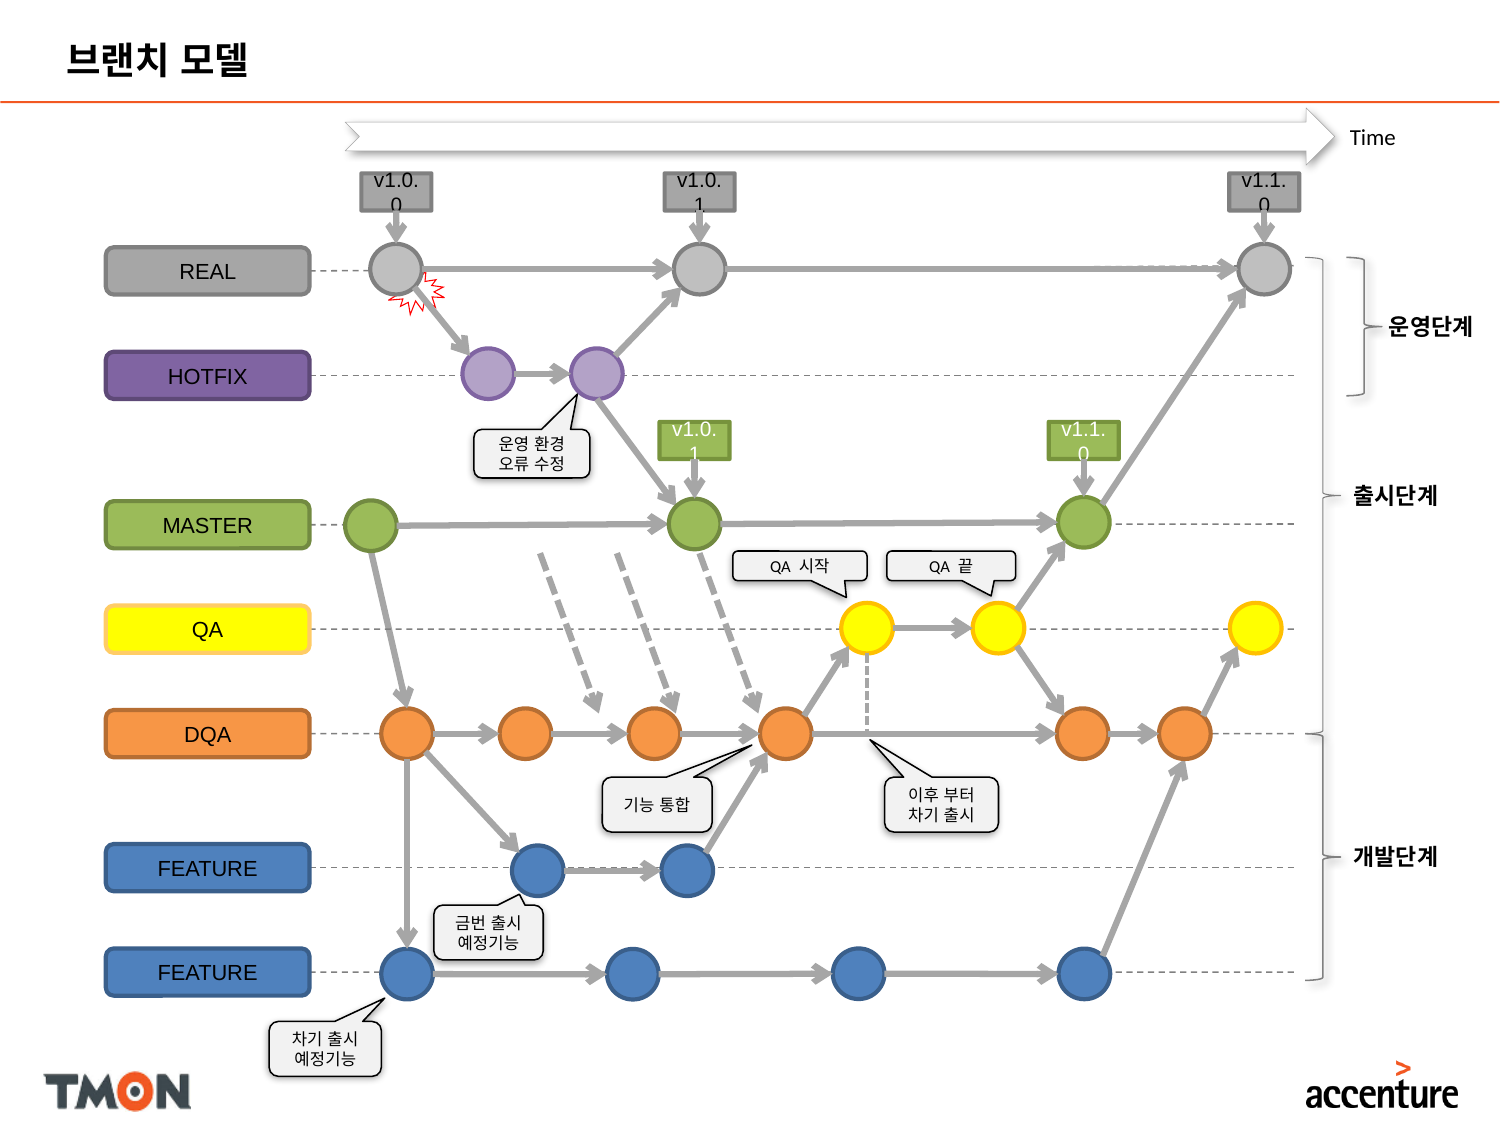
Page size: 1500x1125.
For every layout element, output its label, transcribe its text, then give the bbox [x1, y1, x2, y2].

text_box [1016, 645, 1065, 717]
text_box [1202, 645, 1238, 717]
text_box [1158, 741, 1212, 761]
text_box [1157, 706, 1213, 732]
text_box [1229, 637, 1283, 656]
text_box [1236, 242, 1292, 264]
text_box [309, 265, 1297, 272]
text_box REAL [103, 245, 312, 297]
text_box DQA [103, 707, 312, 760]
text_box [659, 843, 715, 867]
text_box [344, 533, 398, 553]
text_box [666, 496, 723, 522]
text_box [388, 295, 408, 307]
text_box QA 시작 [735, 550, 868, 599]
text_box [380, 741, 434, 761]
text_box [605, 946, 661, 971]
text_box [1056, 495, 1112, 522]
text_box [343, 105, 1335, 168]
text_box [462, 384, 514, 402]
text_box [626, 719, 683, 732]
text_box FEATURE [103, 946, 312, 998]
text_box [1346, 256, 1374, 397]
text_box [1016, 539, 1066, 611]
text_box [832, 981, 885, 1002]
text_box FEATURE [103, 841, 312, 894]
text_box [1305, 741, 1338, 982]
text_box 출시단계 [1338, 474, 1454, 517]
text_box [571, 384, 623, 401]
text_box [614, 286, 682, 356]
text_box [379, 947, 435, 971]
text_box v1.0.1 [662, 171, 737, 213]
text_box [497, 706, 554, 732]
text_box 기능 통합 [736, 744, 753, 750]
text_box 개발단계 [1338, 835, 1454, 878]
text_box v1.0.1 [681, 419, 732, 462]
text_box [539, 552, 600, 714]
text_box [420, 281, 436, 285]
text_box [380, 981, 434, 1002]
title 브랜치 모델 [51, 22, 1448, 98]
picture [41, 1070, 191, 1112]
text_box v1.1.0 [1227, 171, 1302, 213]
text_box [343, 498, 399, 522]
text_box 운영 환경 오류 수정 [473, 393, 591, 479]
text_box [1305, 256, 1338, 735]
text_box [370, 637, 408, 709]
text_box QA [103, 603, 312, 655]
text_box 금번 출시 예정기능 [433, 893, 545, 961]
text_box v1.0.0 [359, 171, 434, 213]
text_box [1054, 706, 1111, 732]
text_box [370, 550, 408, 628]
text_box Time [1335, 115, 1412, 158]
text_box [1058, 981, 1112, 1002]
text_box [379, 706, 435, 732]
text_box [660, 877, 715, 899]
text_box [1102, 758, 1186, 957]
text_box [510, 843, 566, 867]
text_box QA 끝 [886, 550, 1011, 597]
text_box [569, 346, 625, 374]
text_box [1058, 533, 1110, 550]
text_box [1056, 741, 1110, 762]
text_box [1101, 286, 1247, 505]
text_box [425, 751, 520, 854]
text_box MASTER [103, 499, 312, 551]
text_box [668, 533, 721, 552]
text_box [839, 600, 895, 628]
text_box [830, 946, 887, 971]
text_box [616, 552, 677, 714]
text_box [510, 877, 565, 899]
text_box 운영단계 [1374, 305, 1489, 348]
text_box 이후 부터 차기 출시 [871, 742, 1000, 833]
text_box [705, 751, 768, 854]
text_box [803, 645, 849, 717]
text_box [627, 741, 681, 762]
text_box [972, 637, 1025, 656]
text_box [672, 242, 728, 264]
text_box [498, 741, 553, 762]
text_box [699, 552, 759, 714]
text_box [1227, 600, 1284, 628]
text_box [368, 242, 424, 264]
text_box [970, 600, 1027, 628]
text_box HOTFIX [103, 349, 312, 402]
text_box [596, 398, 677, 507]
text_box 차기 출시 예정기능 [268, 997, 386, 1078]
picture [1306, 1060, 1458, 1108]
text_box [460, 346, 517, 374]
text_box [674, 280, 725, 297]
text_box v1.1.0 [1046, 419, 1096, 462]
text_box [414, 286, 471, 356]
text_box [370, 280, 422, 297]
text_box 기능 통합 [601, 763, 700, 833]
text_box [1239, 280, 1290, 297]
text_box [758, 706, 814, 732]
text_box [840, 637, 894, 656]
text_box [759, 741, 813, 762]
text_box [1056, 946, 1113, 971]
text_box [606, 981, 660, 1002]
